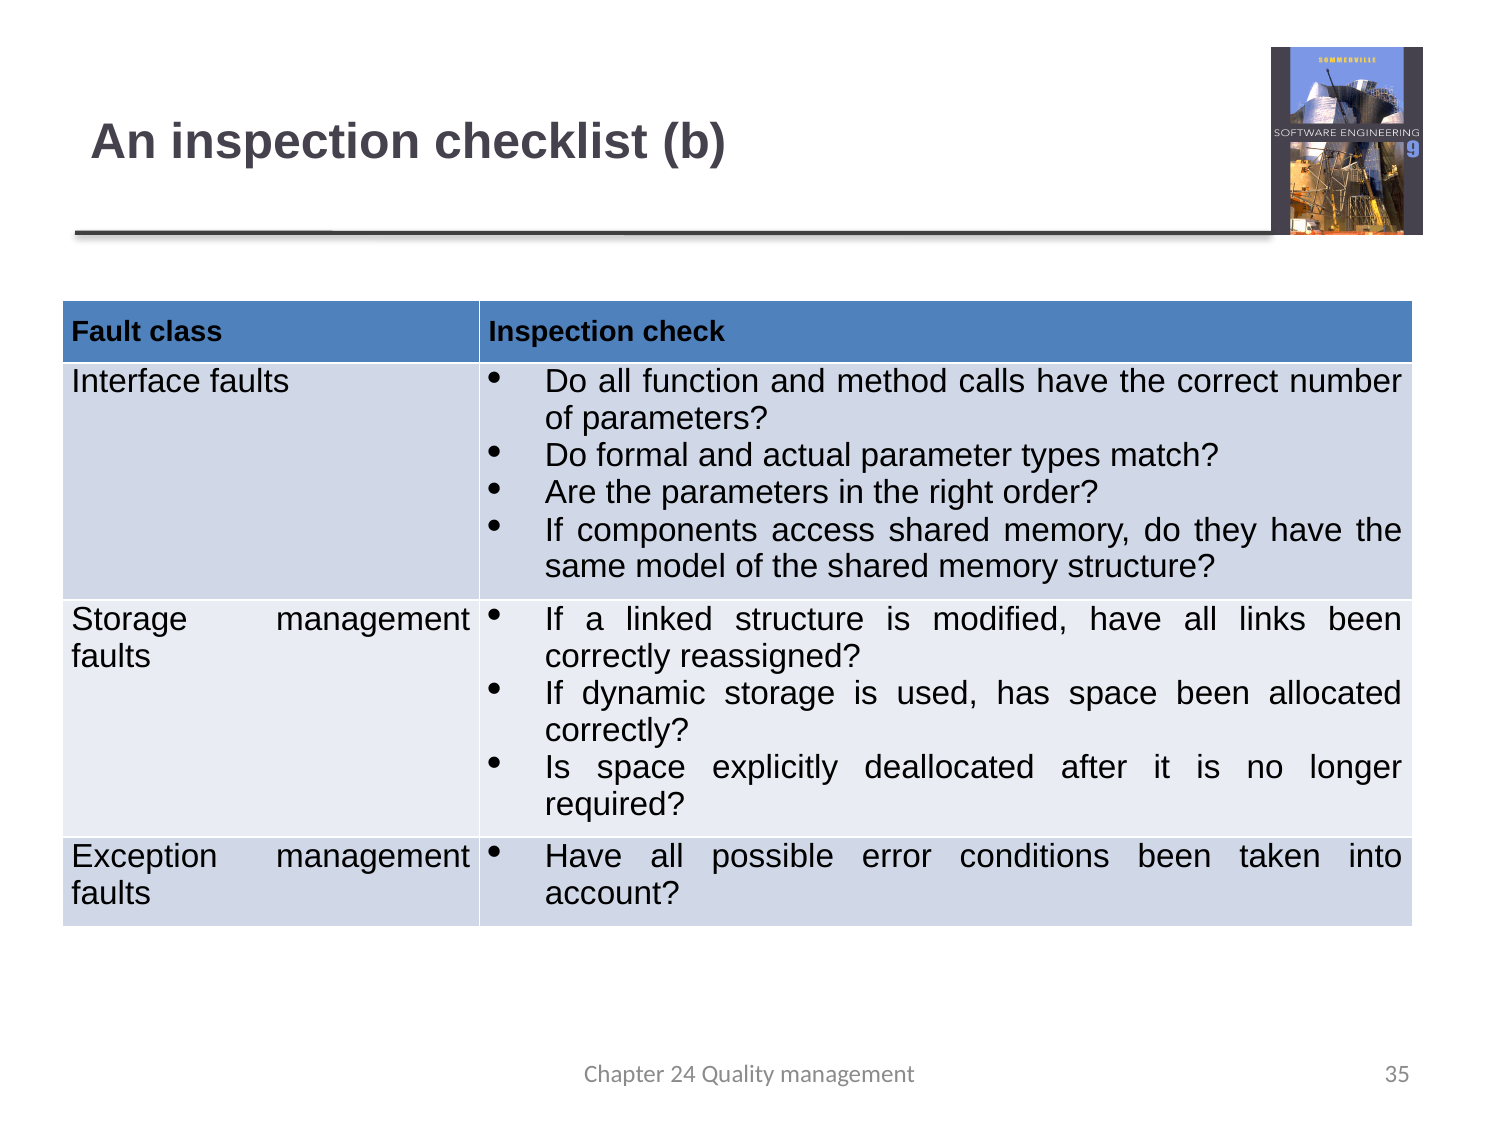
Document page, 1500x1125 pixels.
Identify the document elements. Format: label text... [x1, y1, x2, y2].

table_cell Exception management faults [63, 838, 479, 926]
table_cell Storage management faults [63, 601, 479, 836]
table_header Inspection check [480, 301, 1412, 362]
table_header Fault class [63, 301, 479, 362]
table_cell If a linked structure is modified, have all links been correctly reassigned? If dynamic storage is used, has space been allocated correctly? Is space explicitly deallocated after it is no longer required? [480, 601, 1412, 836]
title An inspection checklist (b) [74, 44, 1272, 233]
table_cell Have all possible error conditions been taken into account? [480, 838, 1412, 926]
footer Chapter 24 Quality management [512, 1042, 988, 1103]
slide_number 35 [1074, 1042, 1425, 1103]
picture [1272, 47, 1423, 235]
table_cell Interface faults [63, 364, 479, 599]
table_cell Do all function and method calls have the correct number of parameters? Do formal and actual parameter types match? Are the parameters in the right order? If components access shared memory, do they have the same model of the shared memory structure? [480, 364, 1412, 599]
